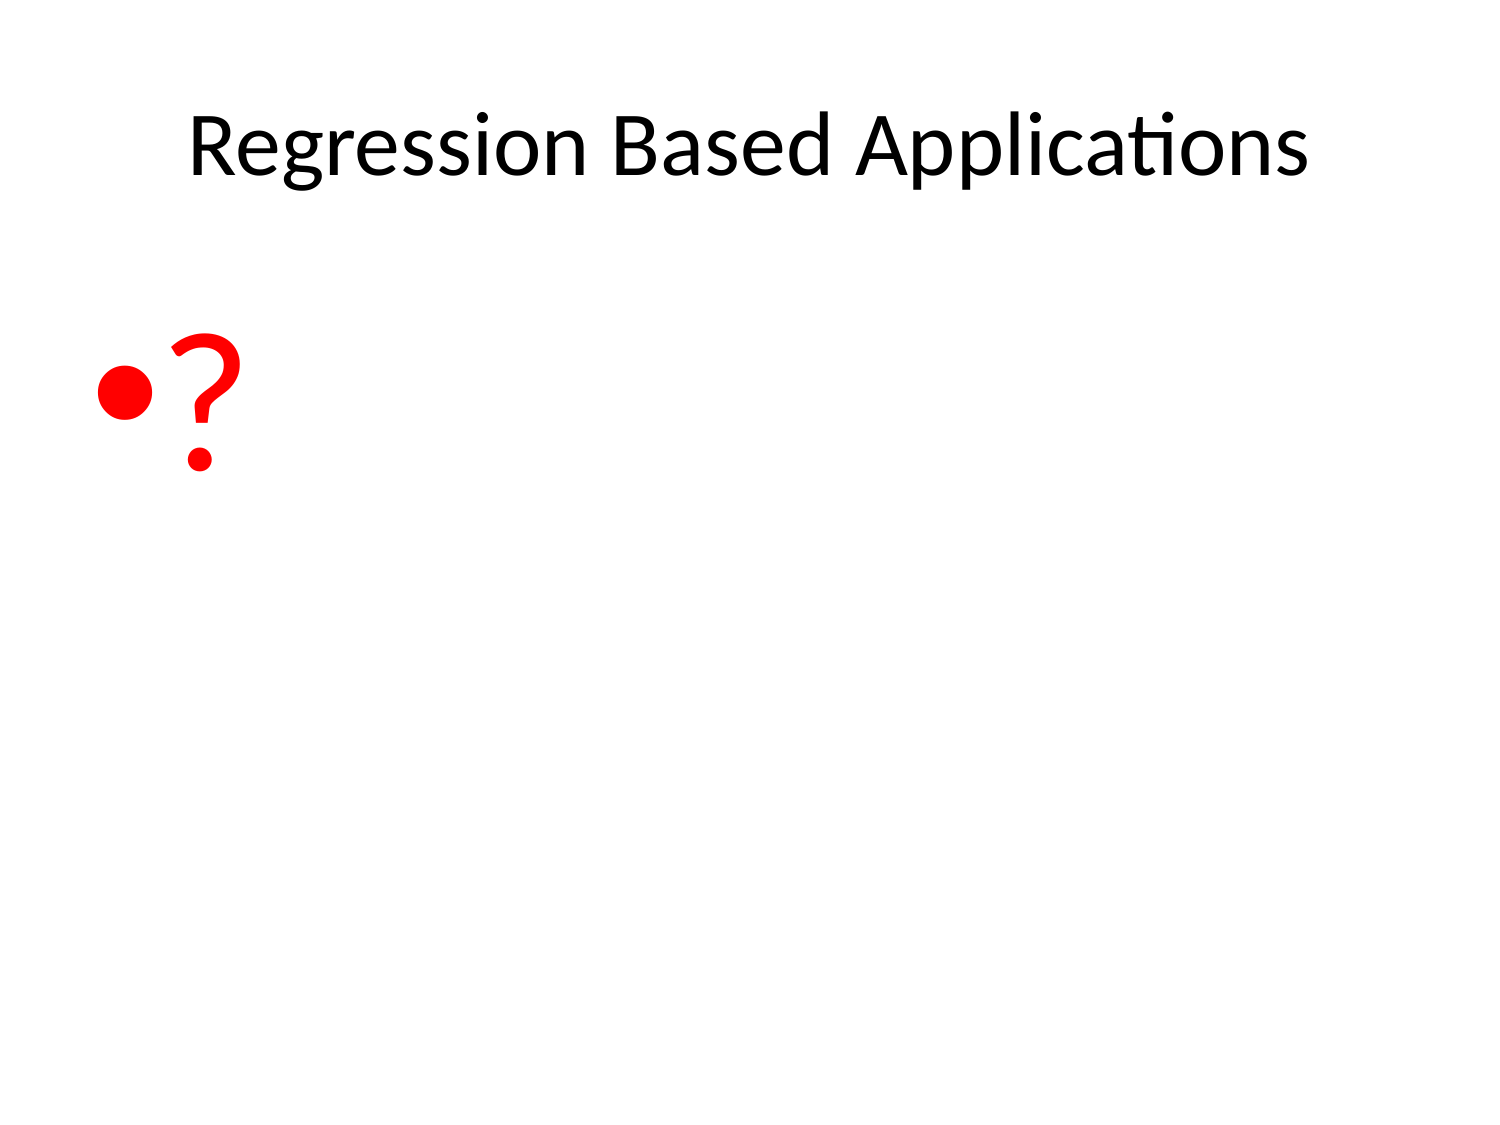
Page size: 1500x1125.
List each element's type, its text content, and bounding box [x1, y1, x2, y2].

list ? [75, 262, 1425, 1005]
title Regression Based Applications [75, 45, 1425, 233]
